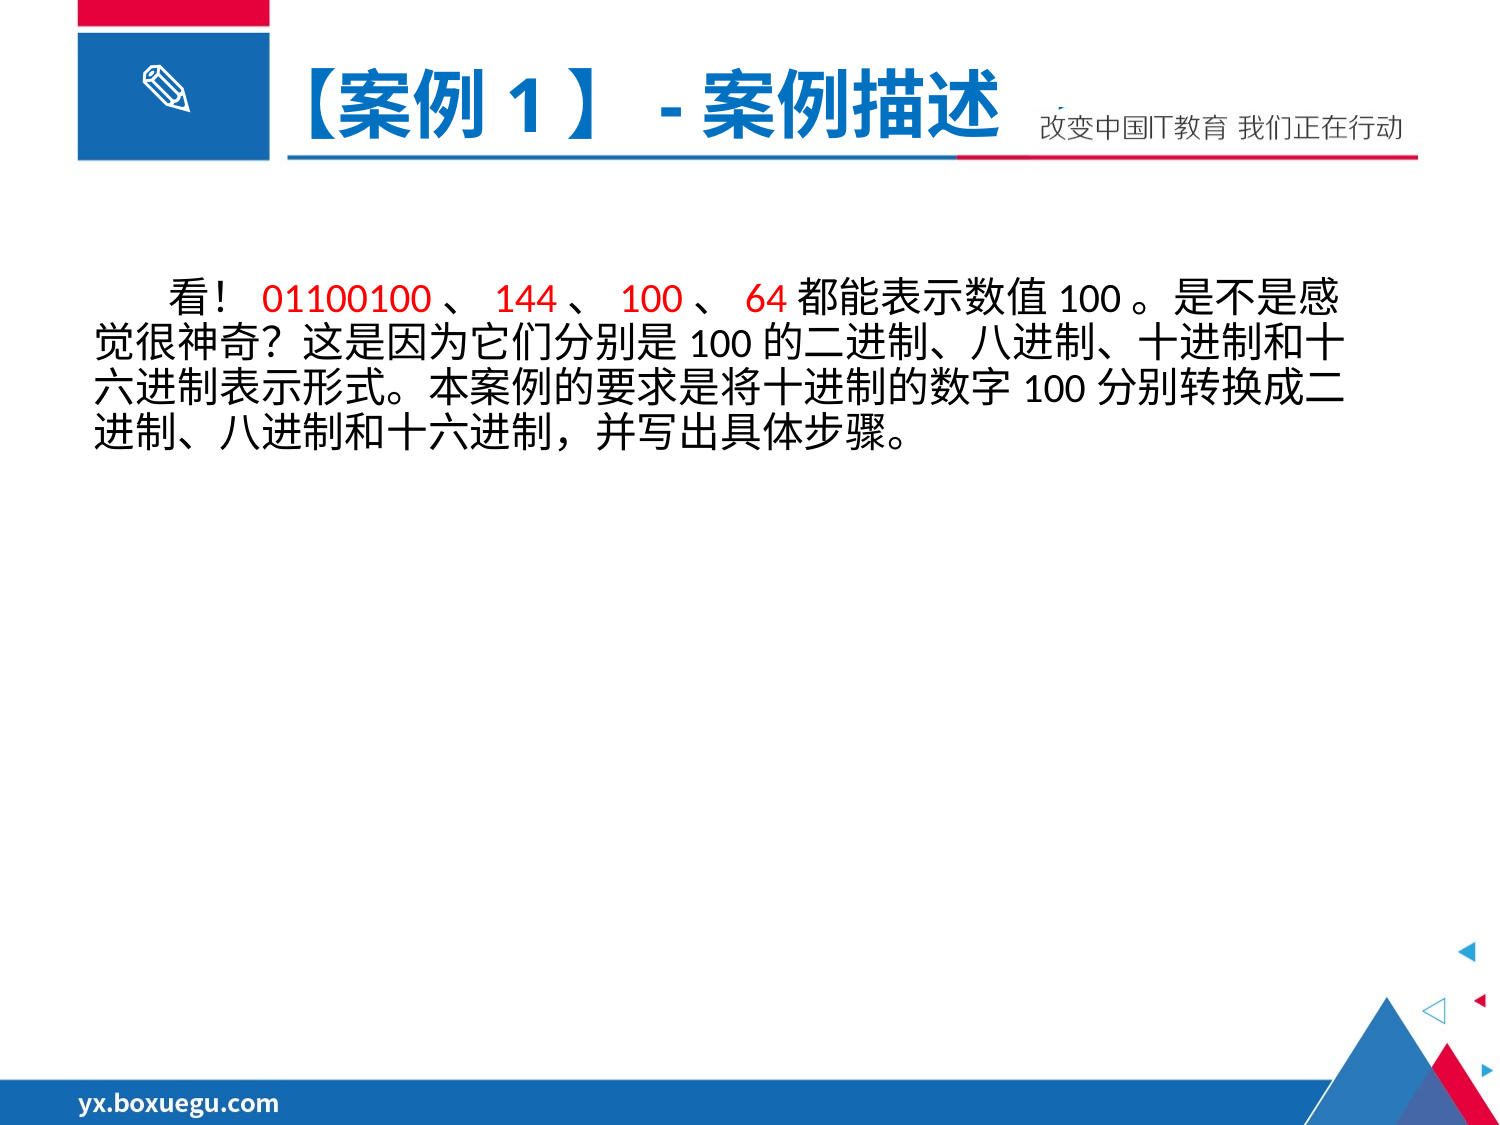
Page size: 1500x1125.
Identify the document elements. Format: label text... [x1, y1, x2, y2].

text_box 【案例1】-案例描述 [248, 39, 1179, 166]
list 看！01100100、144、100、64都能表示数值100。是不是感觉很神奇？这是因为它们分别是100的二进制、八进制、十进制和十六进制表示形式。本案例的要求是将十进制的数字100分别转换成二进制、八进制和十六进制，并写出具体步骤。 [78, 269, 1388, 541]
picture [0, 0, 1500, 1125]
